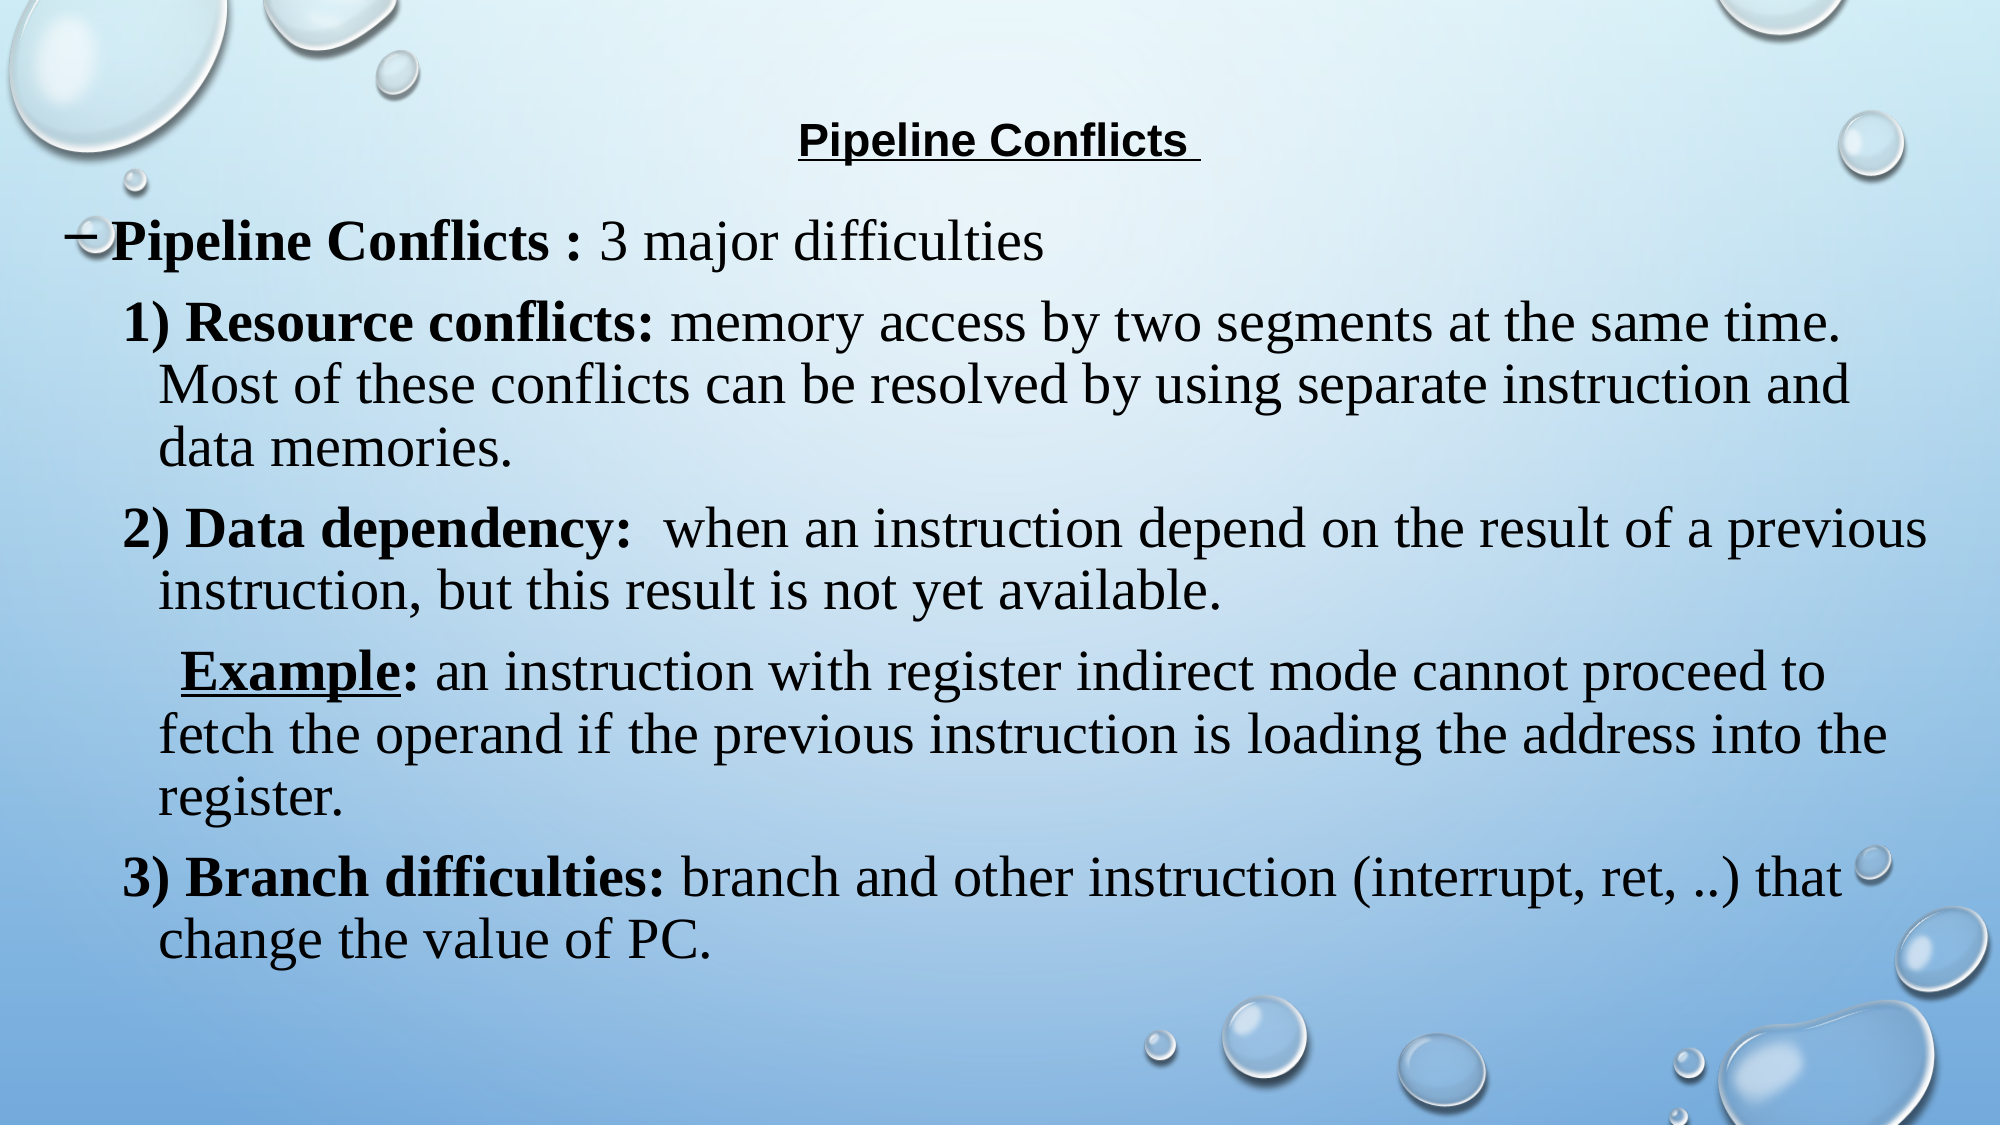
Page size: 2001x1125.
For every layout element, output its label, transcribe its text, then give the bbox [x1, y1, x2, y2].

picture [0, 0, 2000, 1125]
title Pipeline Conflicts [149, 101, 1851, 203]
list Pipeline Conflicts : 3 major difficulties 1) Resource conflicts: memory access by two segments at the same time. Most of these conflicts can be resolved by using separate instruction and data memories. 2) Data dependency: when an instruction depend on the result of a previous instruction, but this result is not yet available. Example: an instruction with register indirect mode cannot proceed to fetch the operand if the previous instruction is loading the address into the register. 3) Branch difficulties: branch and other instruction (interrupt, ret, ..) that change the value of PC. [40, 203, 1970, 1091]
